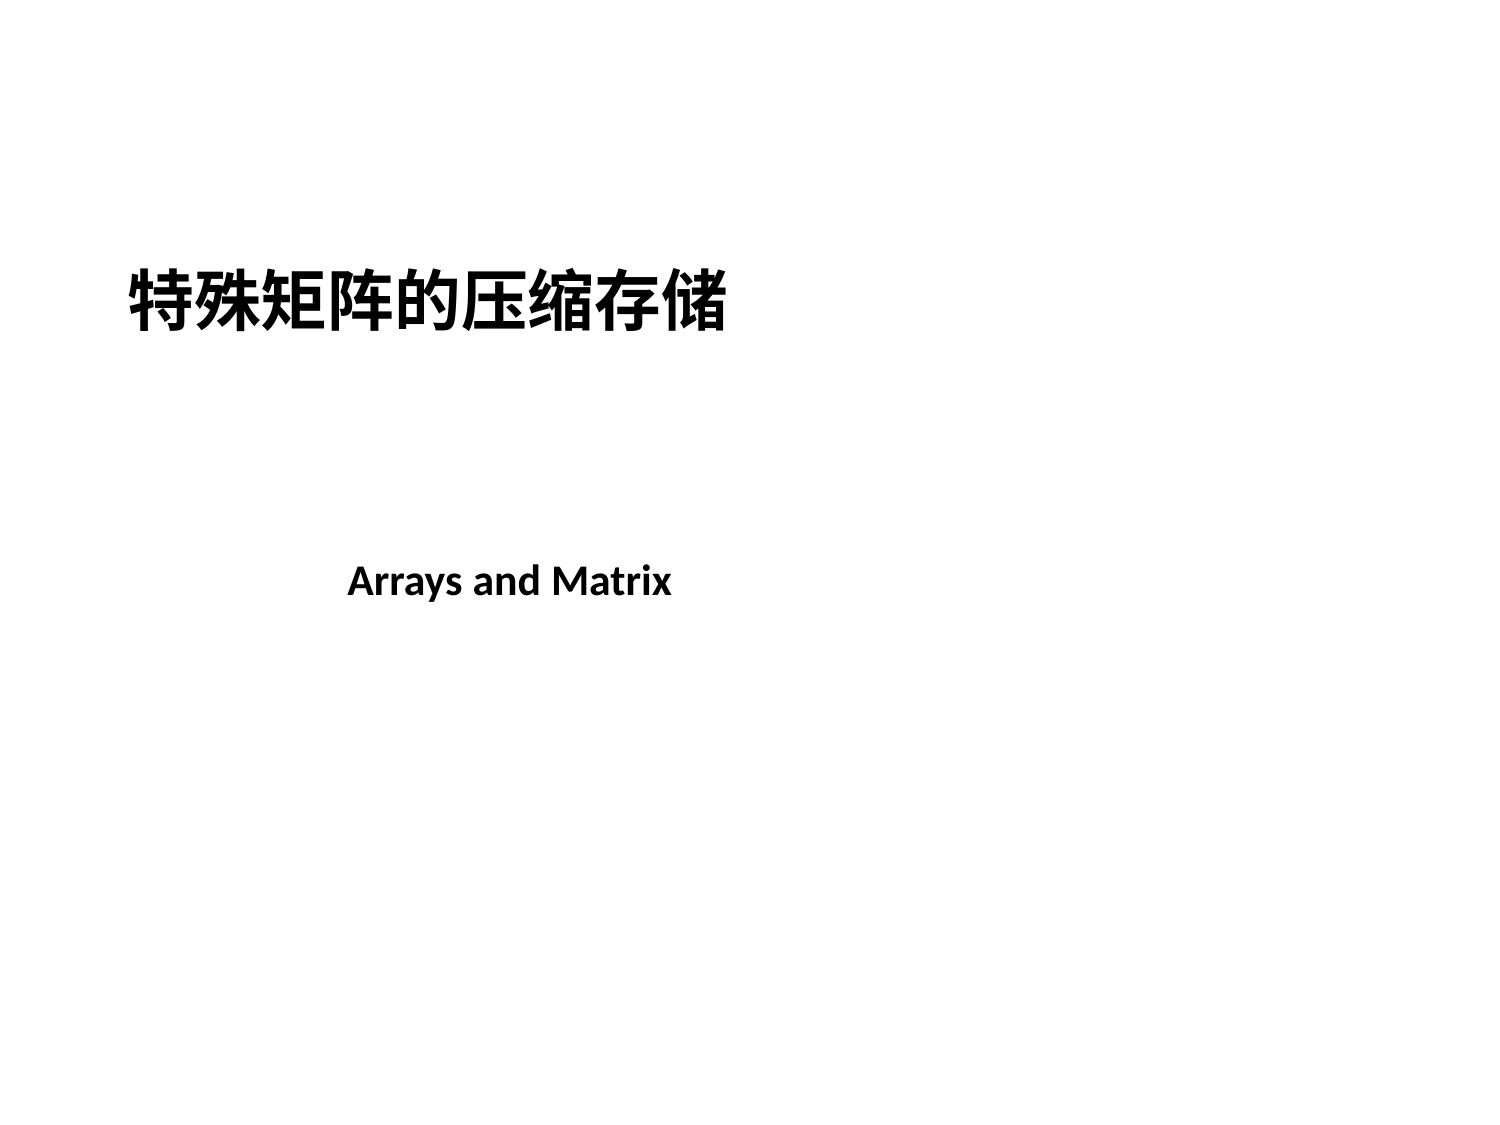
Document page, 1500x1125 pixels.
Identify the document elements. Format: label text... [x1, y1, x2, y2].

list Arrays and Matrix [112, 549, 1388, 788]
title 特殊矩阵的压缩存储 [112, 249, 1388, 438]
